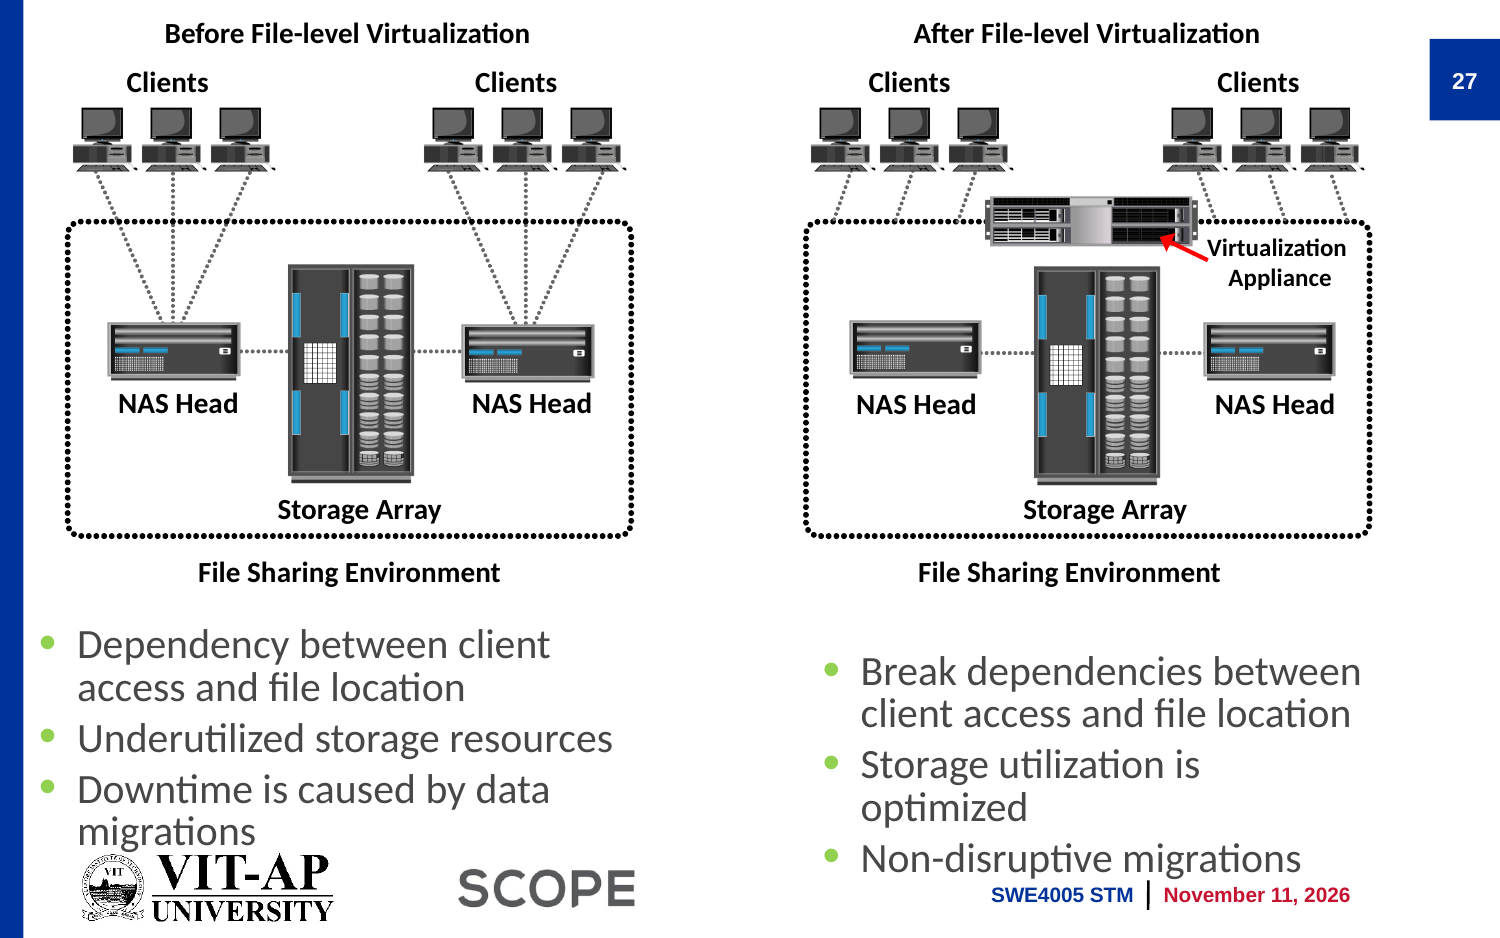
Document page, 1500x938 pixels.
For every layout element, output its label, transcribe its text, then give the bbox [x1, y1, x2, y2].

picture [454, 864, 641, 910]
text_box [64, 13, 1373, 589]
text_box Break dependencies between client access and file location Storage utilization is optimized Non-disruptive migrations [822, 651, 1372, 881]
text_box Dependency between client access and file location Underutilized storage resources Downtime is caused by data migrations [38, 625, 670, 855]
footer SWE4005 STM [673, 868, 1149, 919]
picture [76, 855, 337, 928]
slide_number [1149, 868, 1424, 919]
slide_number 27 [1429, 45, 1500, 116]
